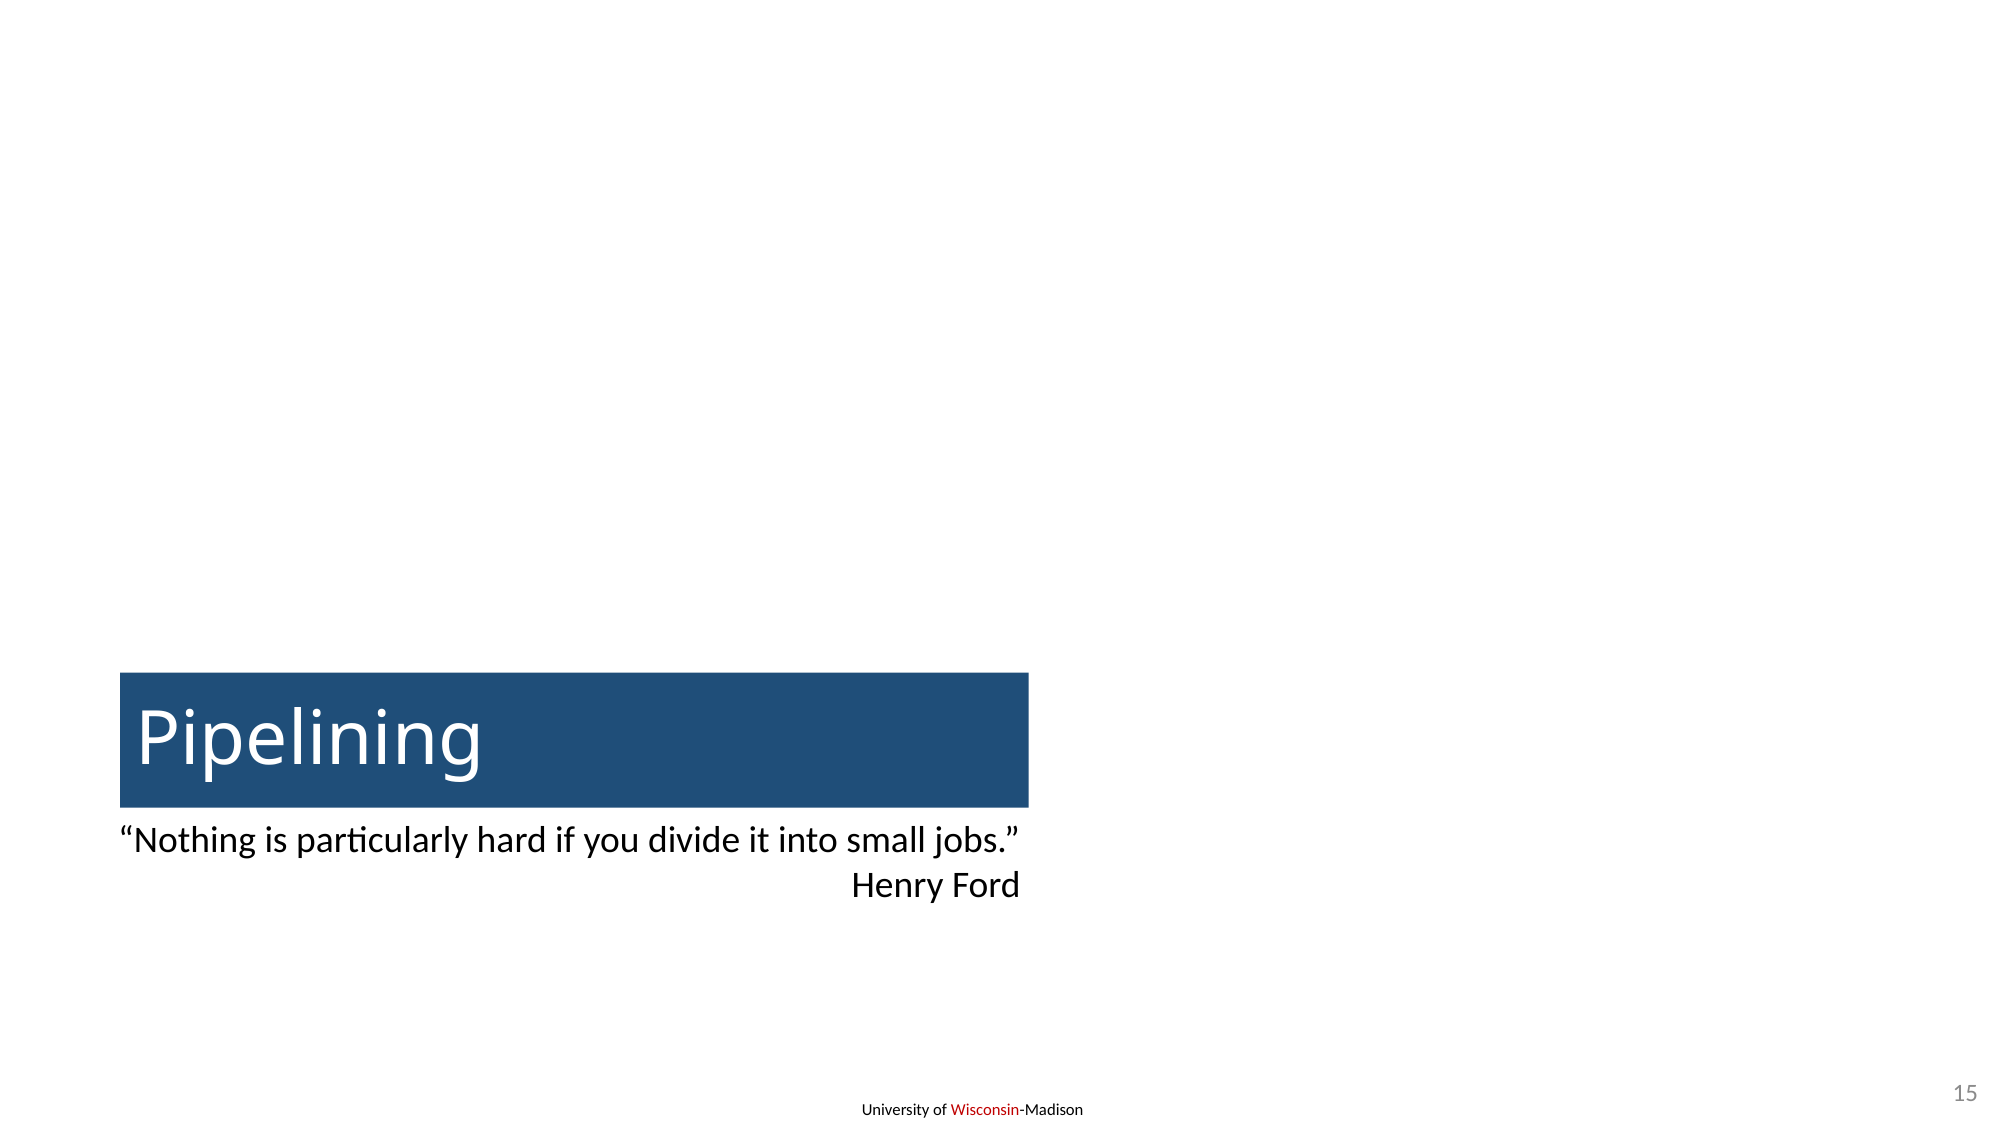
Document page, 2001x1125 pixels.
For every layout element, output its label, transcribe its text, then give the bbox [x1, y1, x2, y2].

slide_number 15 [1879, 1069, 1994, 1114]
title Pipelining [120, 672, 1029, 807]
text_box “Nothing is particularly hard if you divide it into small jobs.” Henry Ford [23, 807, 1036, 913]
